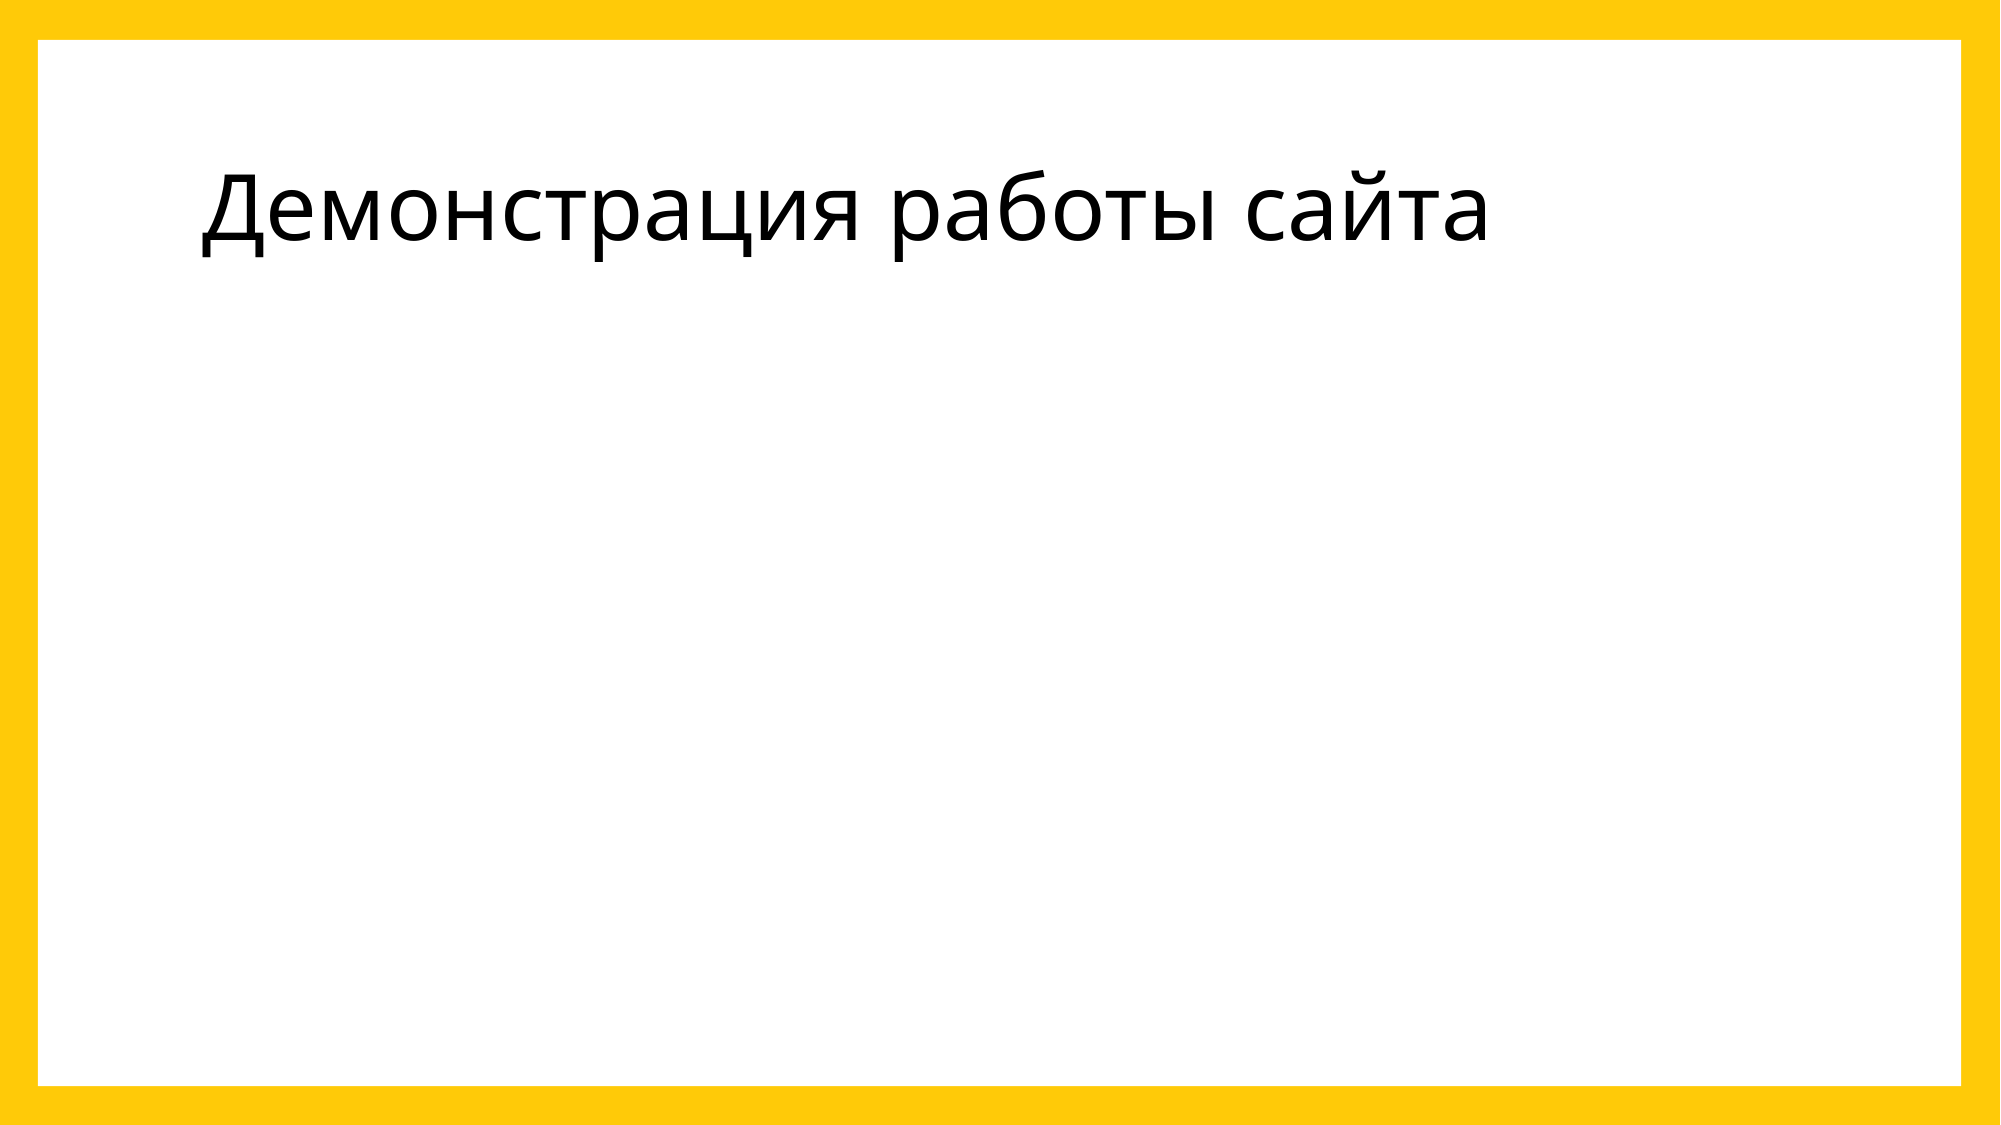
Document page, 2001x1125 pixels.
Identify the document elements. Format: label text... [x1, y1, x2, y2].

title Демонстрация работы сайта [187, 99, 1808, 323]
